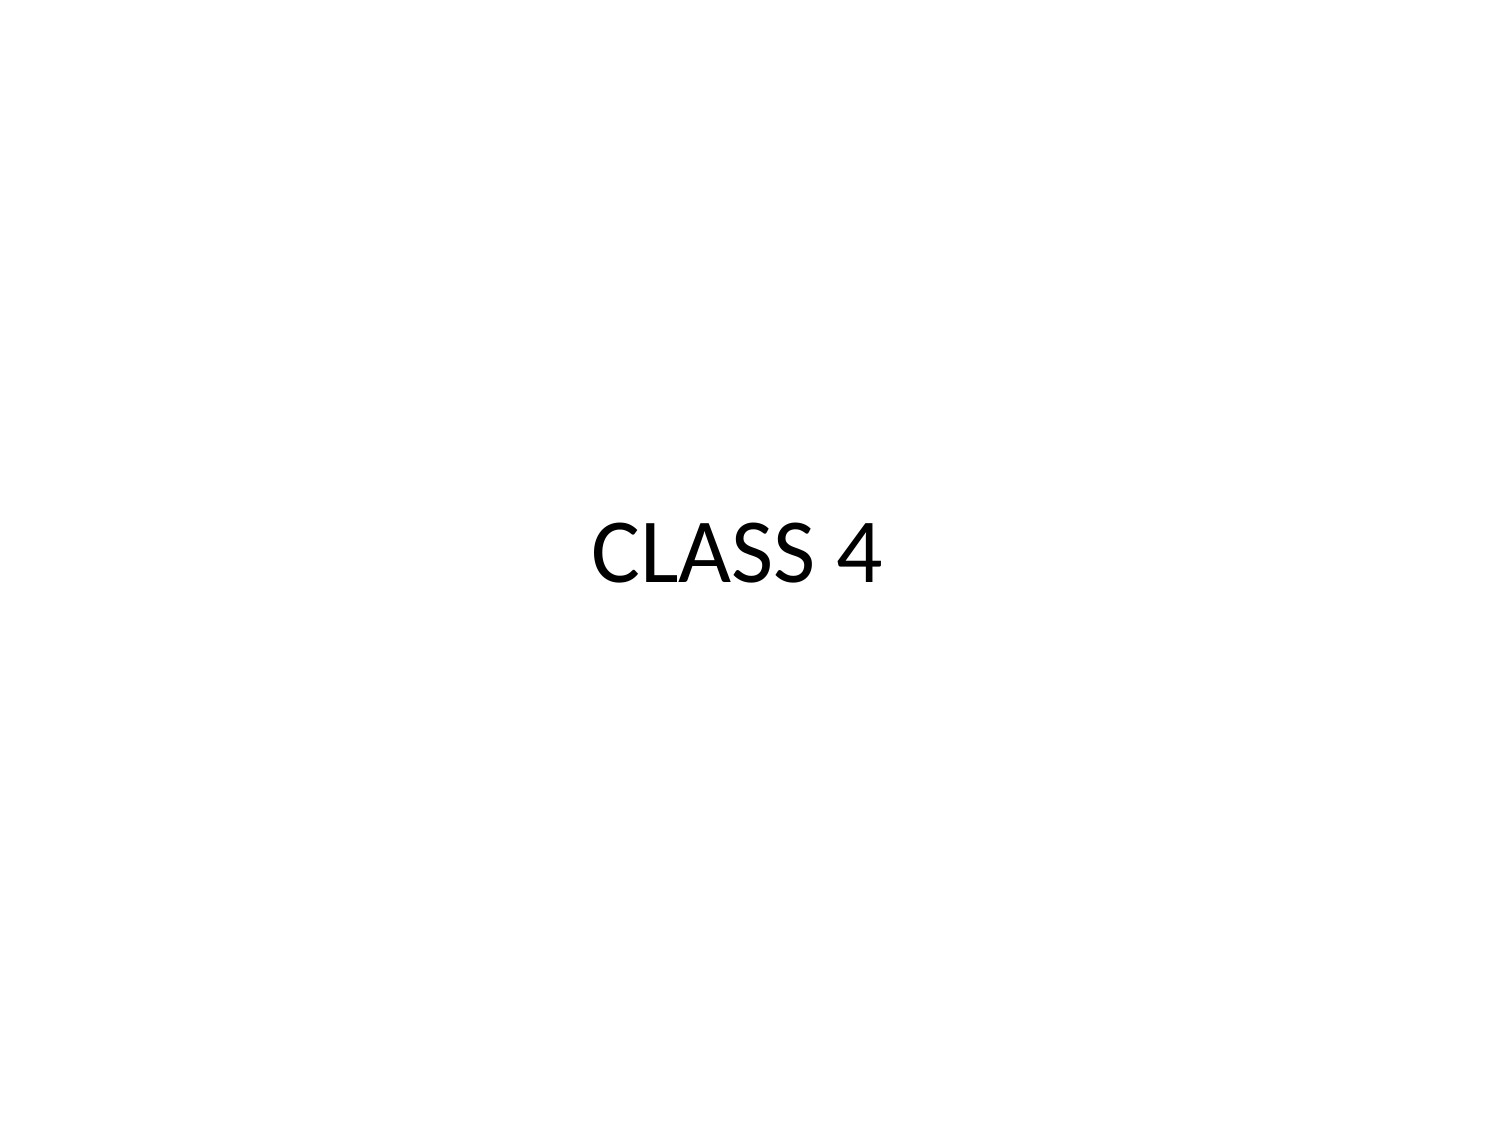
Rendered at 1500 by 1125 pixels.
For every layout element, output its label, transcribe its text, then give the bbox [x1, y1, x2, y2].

title CLASS 4 [99, 425, 1375, 667]
